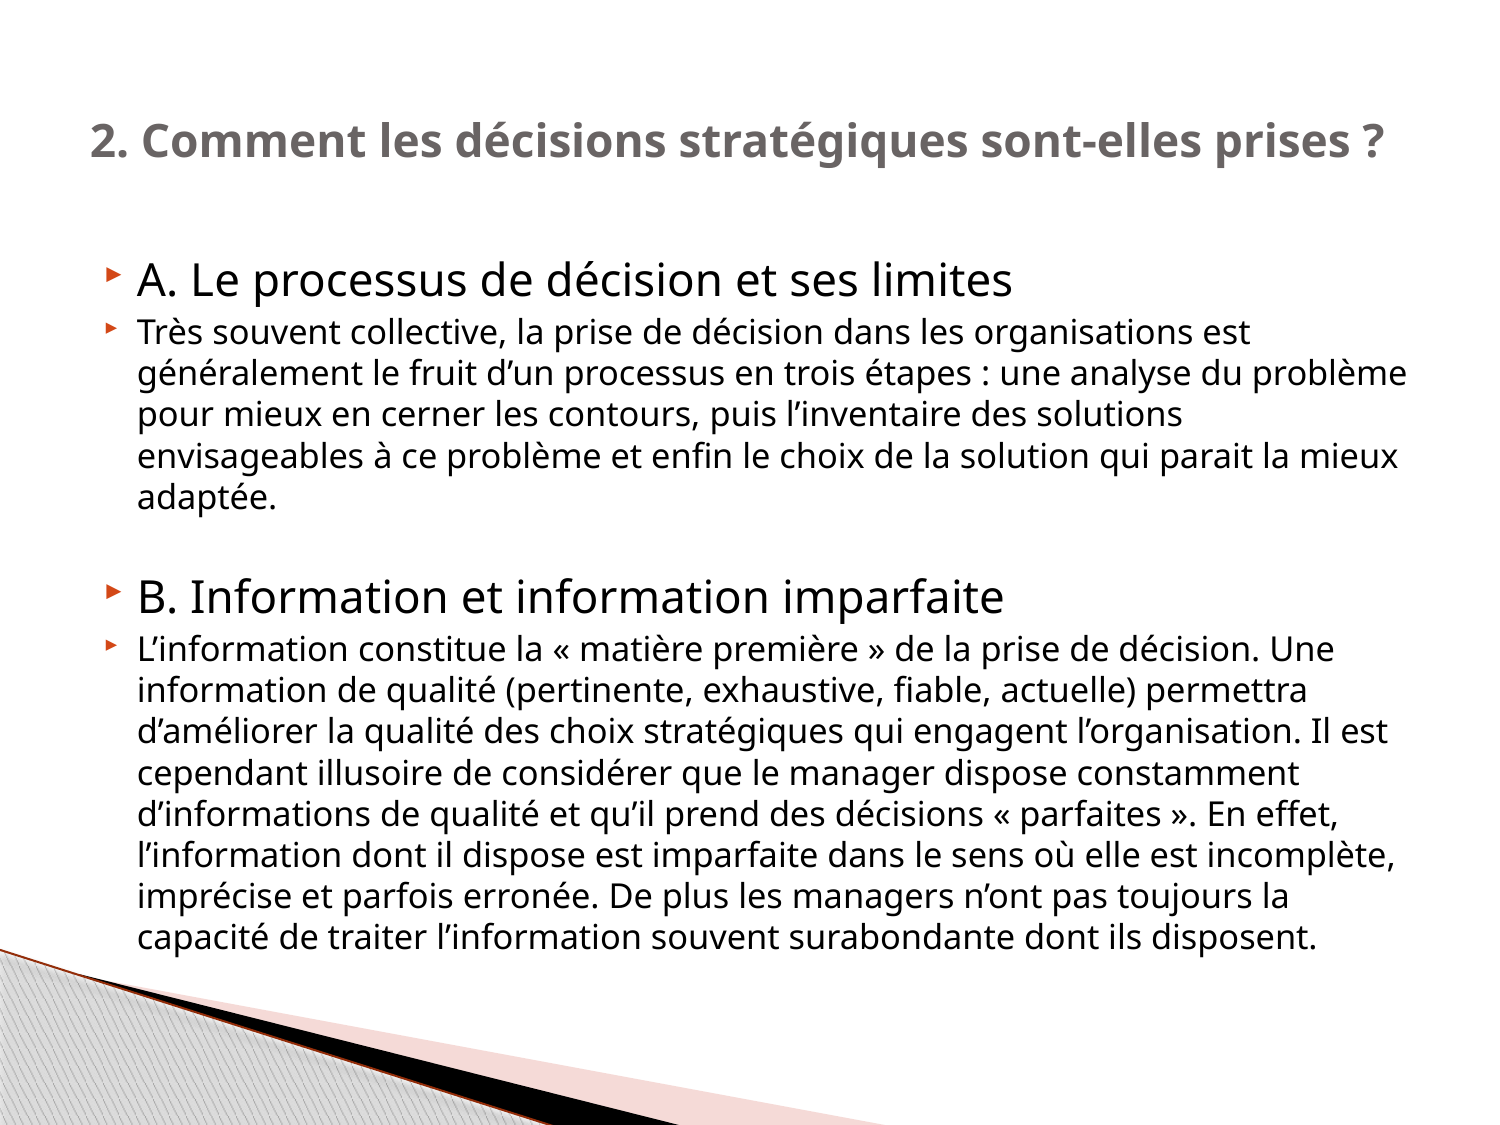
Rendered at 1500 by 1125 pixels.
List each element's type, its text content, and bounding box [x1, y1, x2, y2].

title 2. Comment les décisions stratégiques sont-elles prises ? [75, 45, 1425, 233]
list A. Le processus de décision et ses limites Très souvent collective, la prise de décision dans les organisations est généralement le fruit d’un processus en trois étapes : une analyse du problème pour mieux en cerner les contours, puis l’inventaire des solutions envisageables à ce problème et enfin le choix de la solution qui parait la mieux adaptée. B. Information et information imparfaite L’information constitue la « matière première » de la prise de décision. Une information de qualité (pertinente, exhaustive, fiable, actuelle) permettra d’améliorer la qualité des choix stratégiques qui engagent l’organisation. Il est cependant illusoire de considérer que le manager dispose constamment d’informations de qualité et qu’il prend des décisions « parfaites ». En effet, l’information dont il dispose est imparfaite dans le sens où elle est incomplète, imprécise et parfois erronée. De plus les managers n’ont pas toujours la capacité de traiter l’information souvent surabondante dont ils disposent. [75, 243, 1425, 986]
